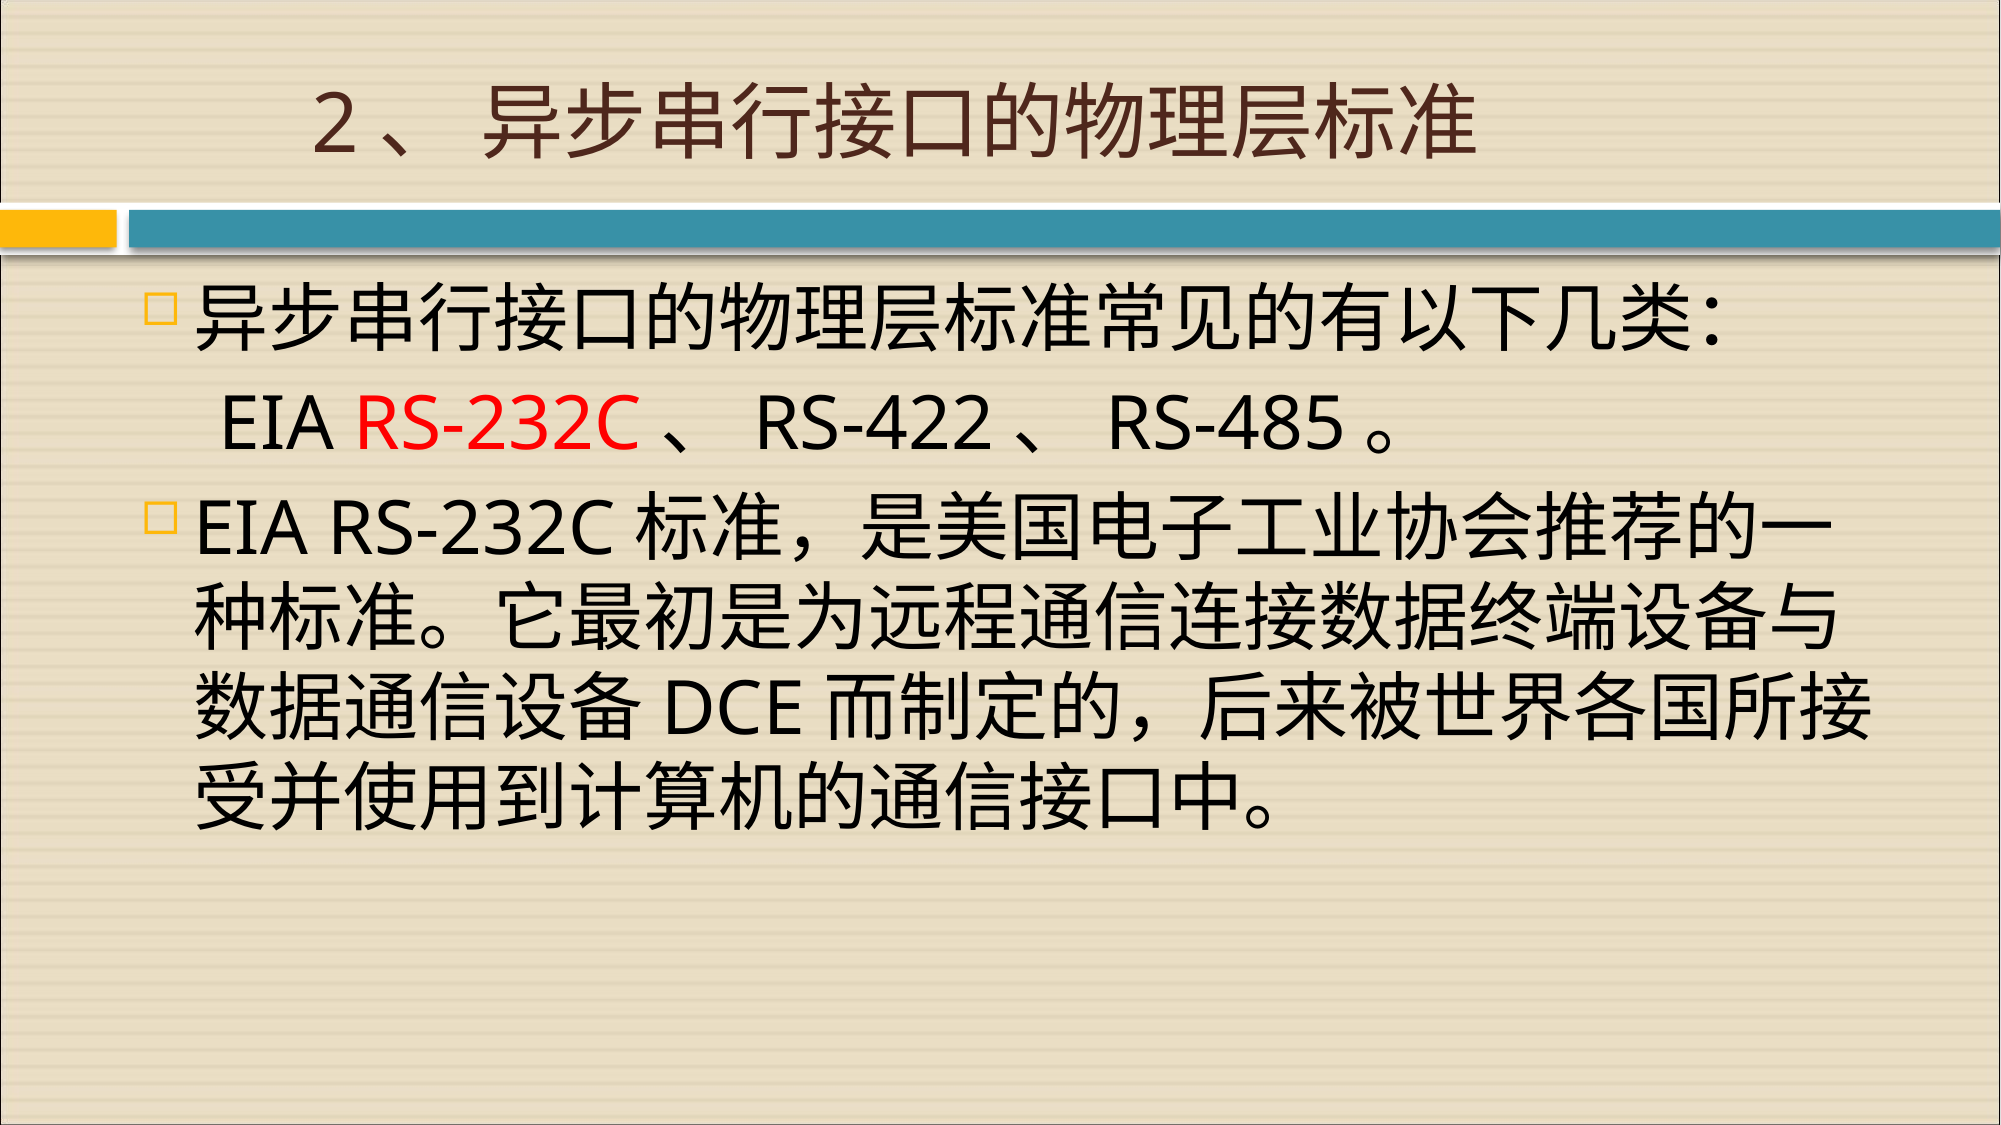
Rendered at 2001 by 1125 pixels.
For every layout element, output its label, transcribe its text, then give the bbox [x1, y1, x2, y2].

title 2、 异步串行接口的物理层标准 [296, 37, 1746, 201]
picture [0, 0, 2001, 1125]
list 异步串行接口的物理层标准常见的有以下几类： EIA RS-232C、RS-422、RS-485。 EIA RS-232C标准，是美国电子工业协会推荐的一种标准。它最初是为远程通信连接数据终端设备与数据通信设备DCE而制定的，后来被世界各国所接受并使用到计算机的通信接口中。 [125, 262, 1898, 1001]
